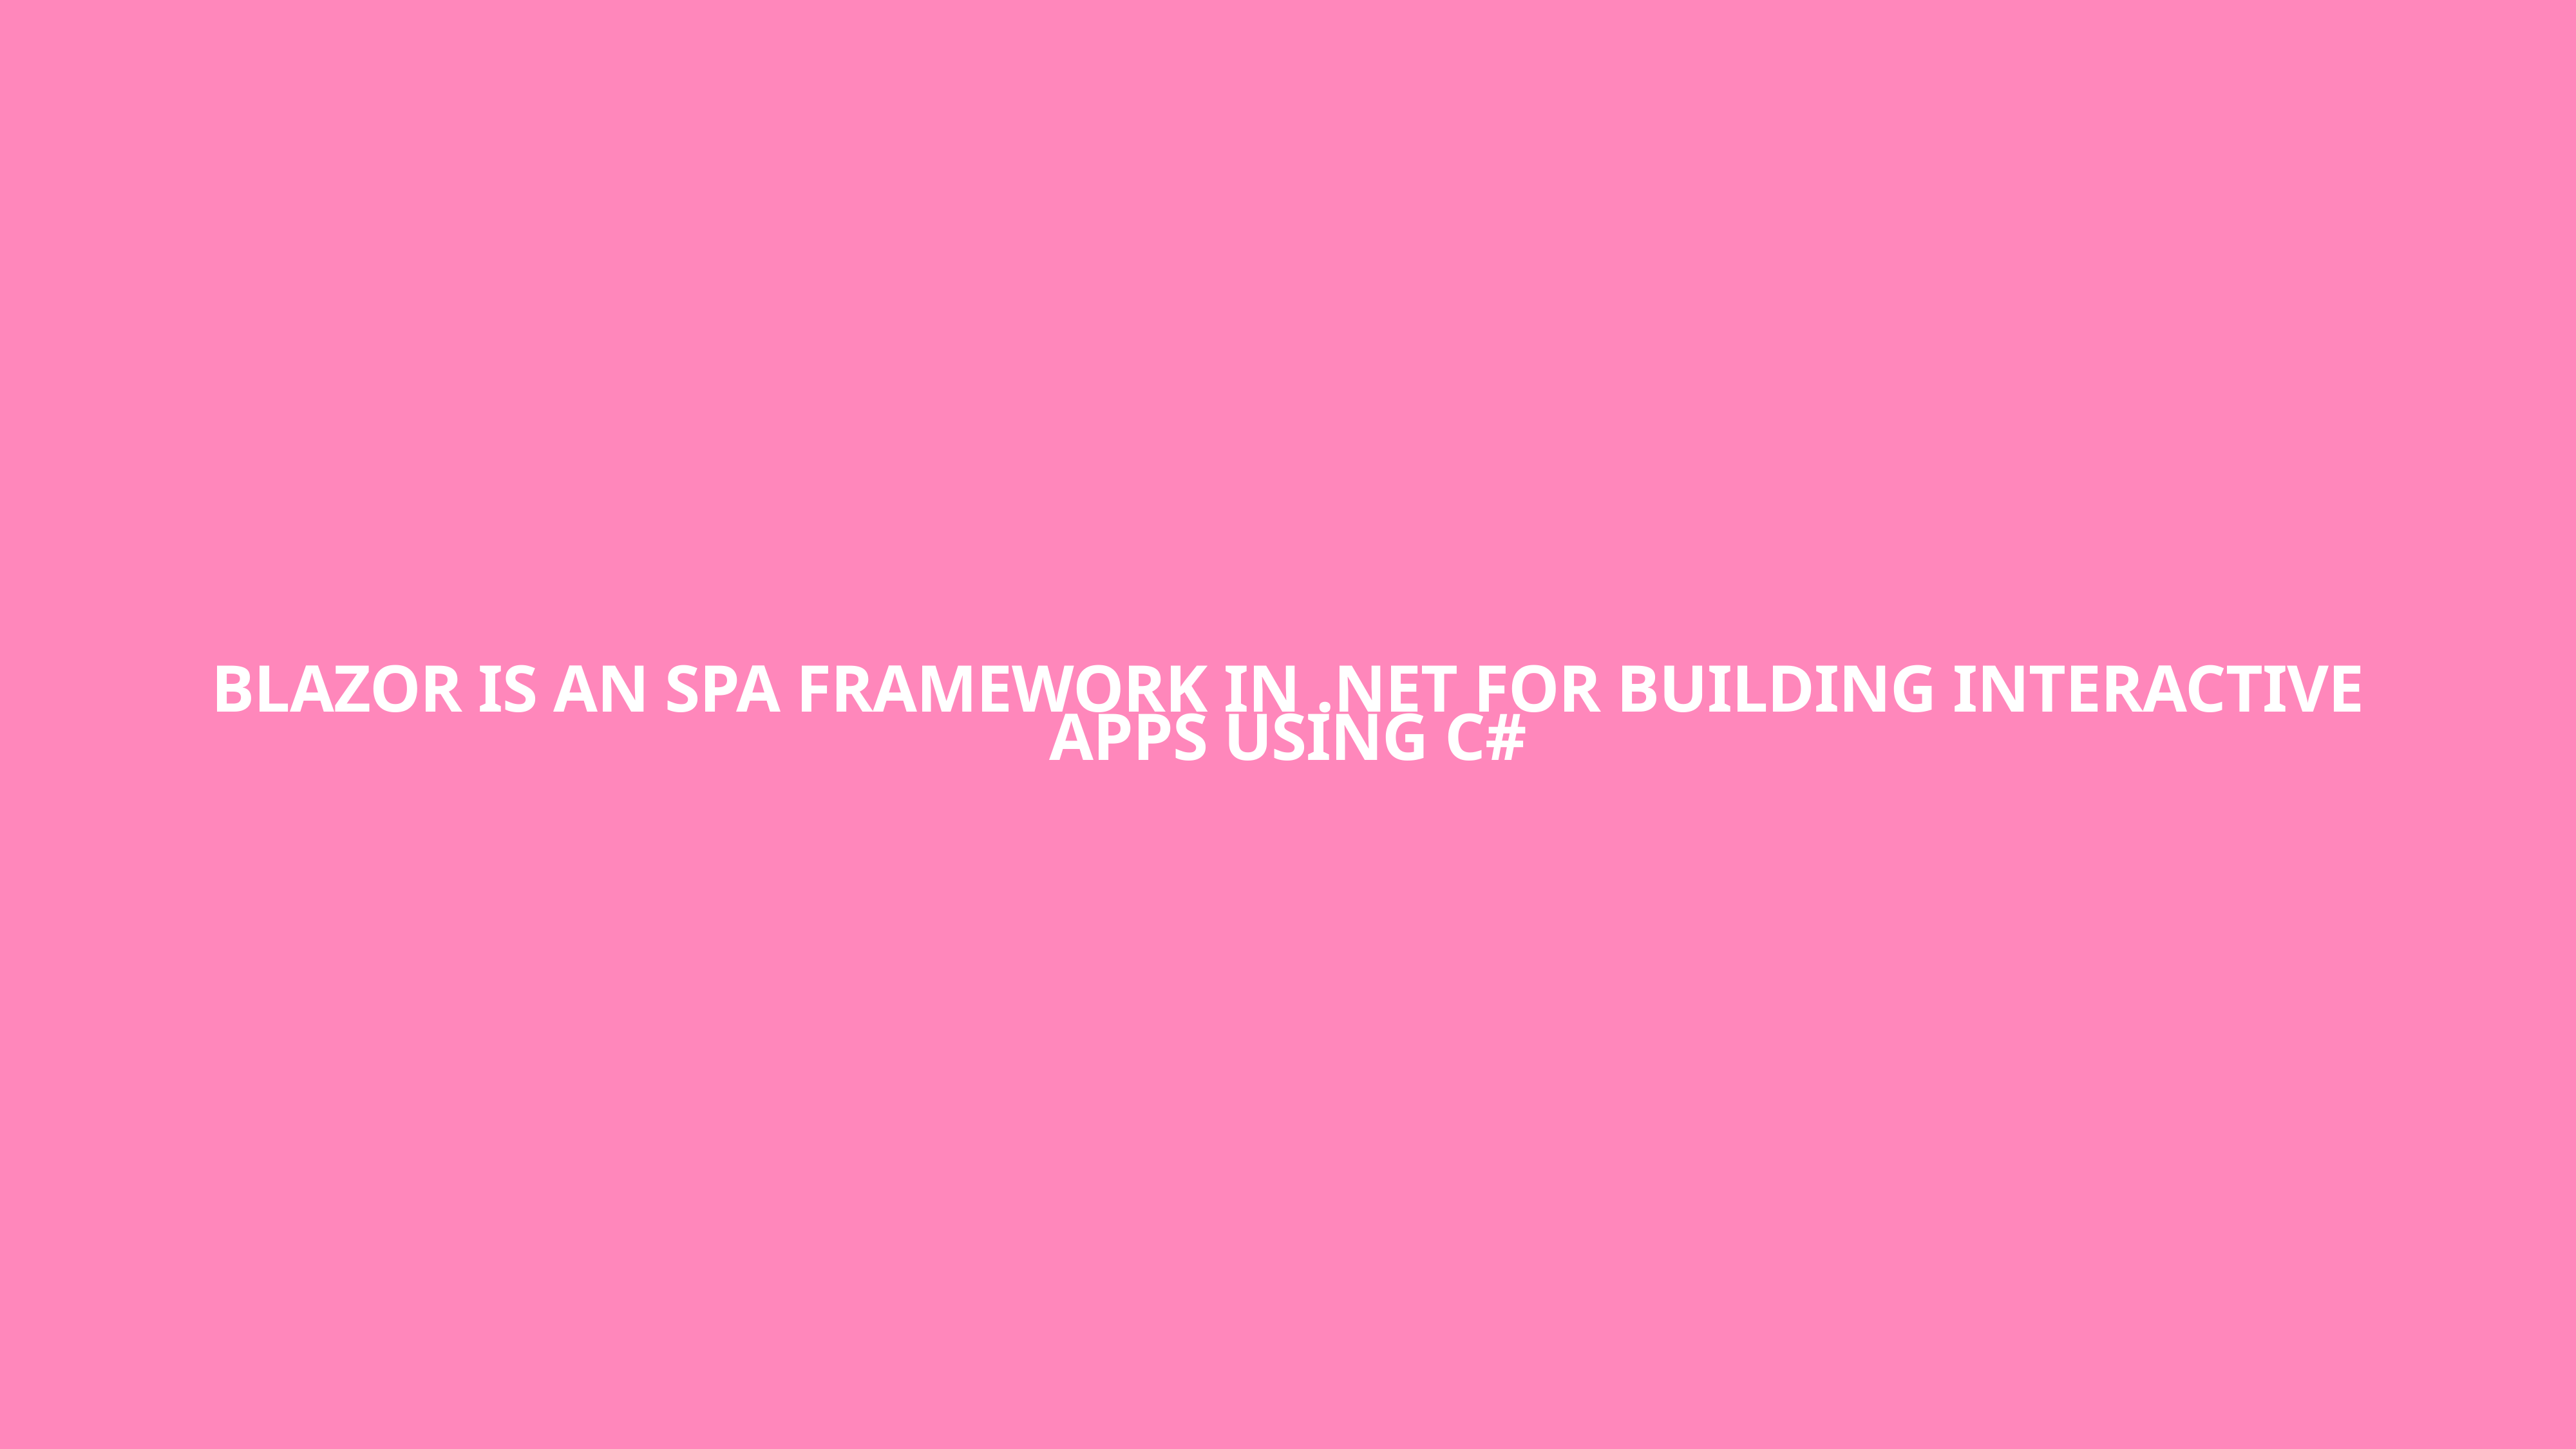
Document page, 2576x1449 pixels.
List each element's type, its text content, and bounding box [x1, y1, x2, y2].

list Blazor is an SPA Framework in .NET for Building Interactive Apps Using C# [128, 502, 2448, 947]
